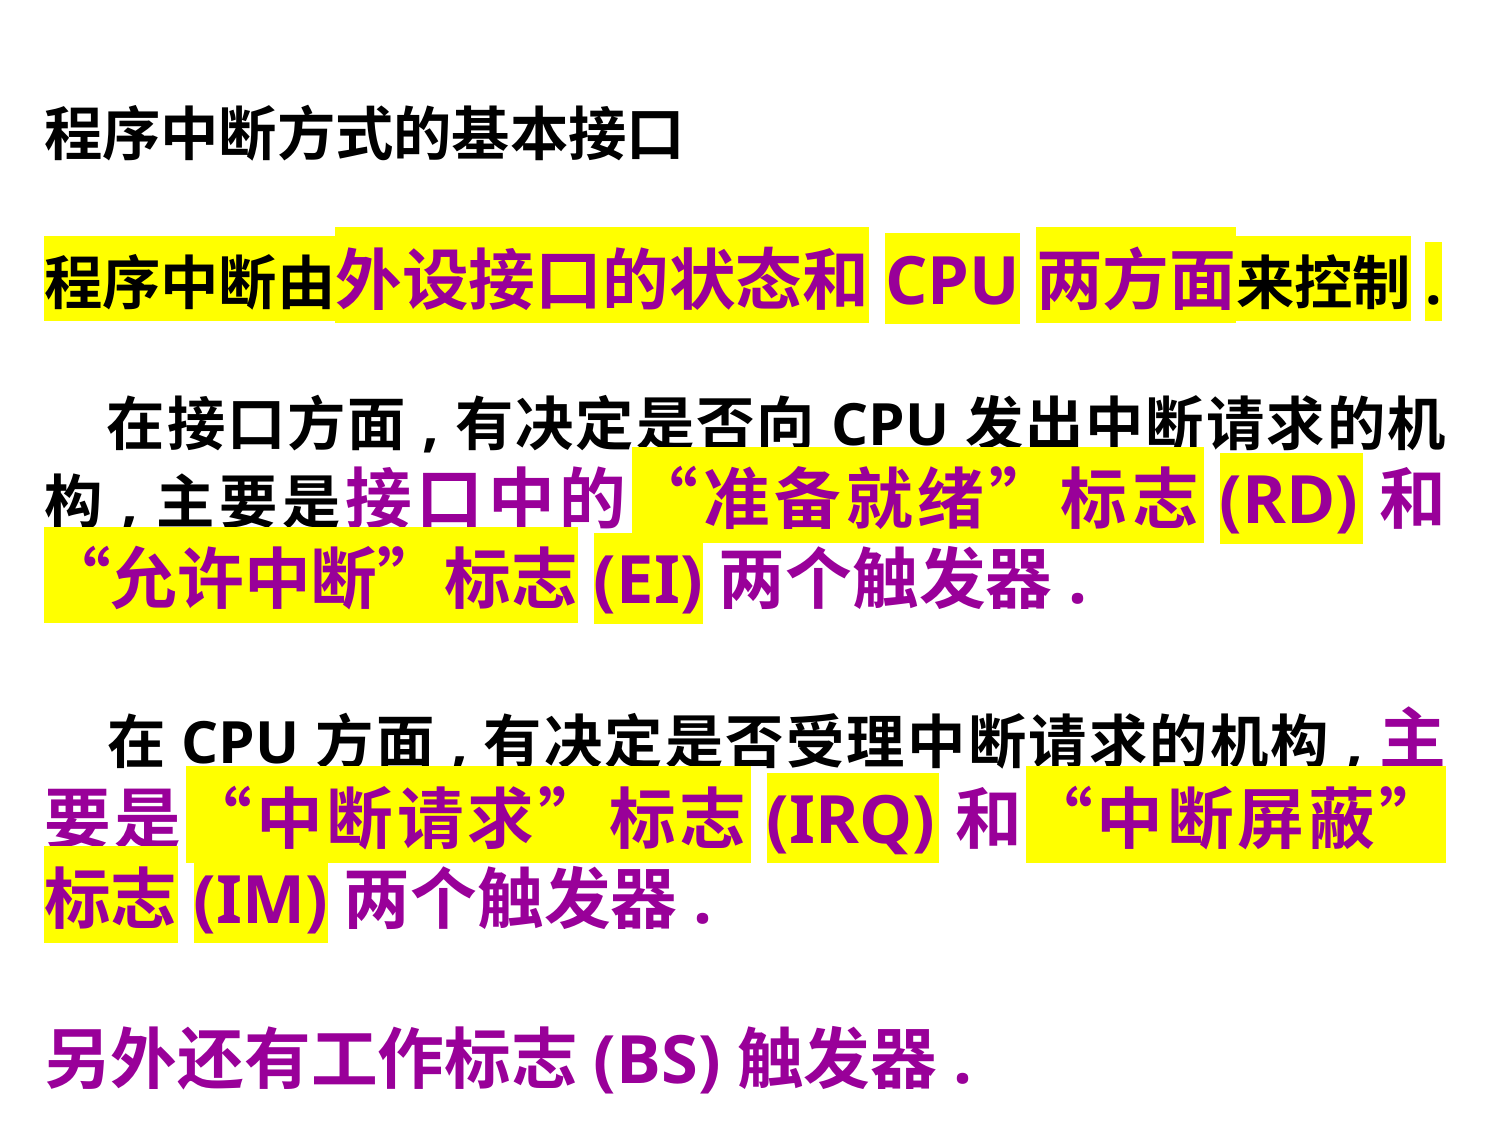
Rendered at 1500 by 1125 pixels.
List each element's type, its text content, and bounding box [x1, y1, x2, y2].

text_box 程序中断方式的基本接口 程序中断由外设接口的状态和CPU两方面来控制. 在接口方面,有决定是否向CPU发出中断请求的机构,主要是接口中的“准备就绪”标志(RD)和“允许中断”标志(EI)两个触发器. 在CPU方面,有决定是否受理中断请求的机构,主要是“中断请求”标志(IRQ)和“中断屏蔽”标志(IM)两个触发器. 另外还有工作标志(BS)触发器. [29, 90, 1461, 1125]
